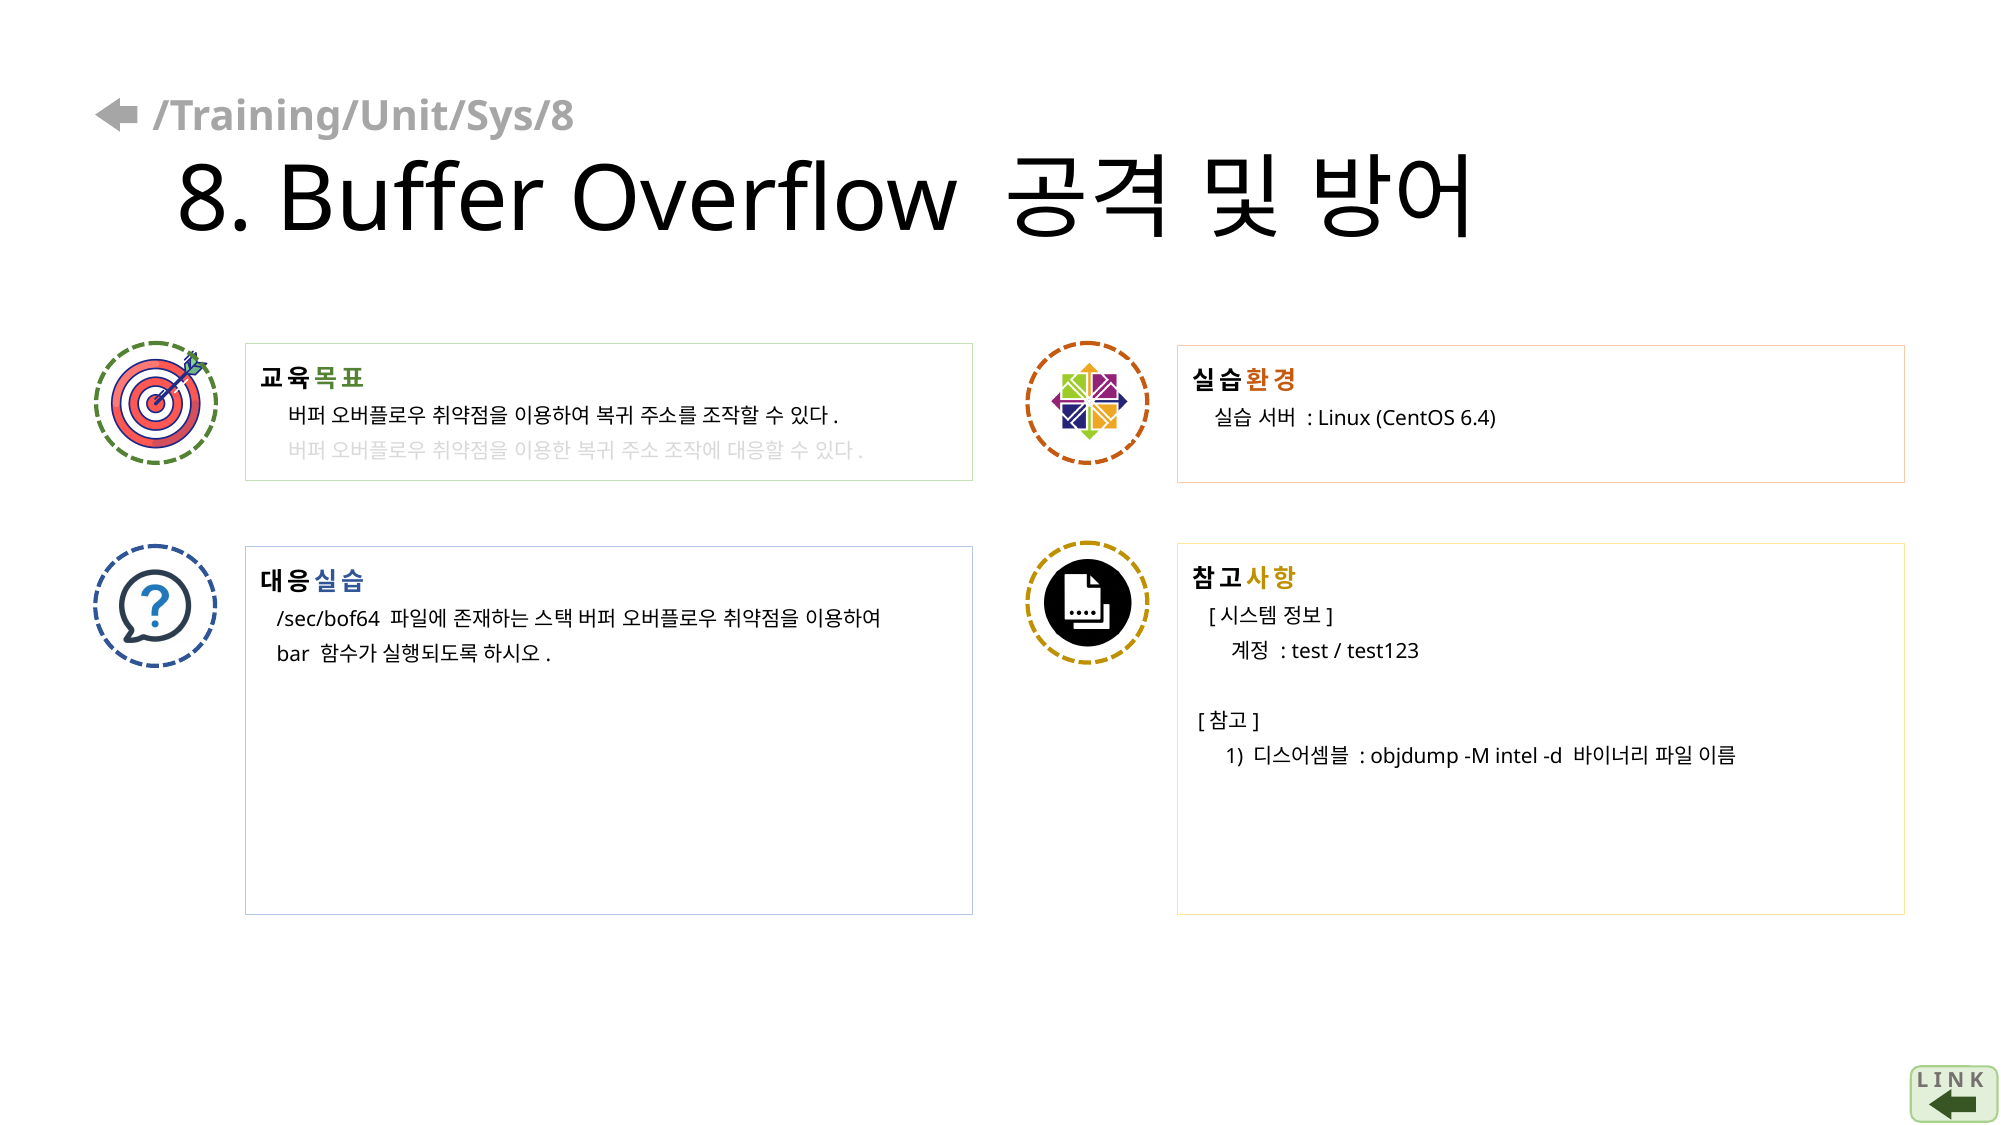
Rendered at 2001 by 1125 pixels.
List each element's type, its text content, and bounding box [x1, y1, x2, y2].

title /Training/Unit/Sys/8 8. Buffer Overflow 공격 및 방어 [137, 59, 1863, 278]
text_box [95, 373, 103, 434]
picture [117, 567, 193, 644]
text_box [93, 95, 137, 134]
text_box 대응실습 /sec/bof64 파일에 존재하는 스택 버퍼 오버플로우 취약점을 이용하여 bar 함수가 실행되도록 하시오. [245, 546, 973, 915]
text_box [1026, 566, 1039, 640]
text_box [1026, 341, 1149, 464]
text_box [94, 544, 217, 667]
picture [1039, 554, 1136, 651]
text_box [1136, 565, 1149, 640]
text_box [1901, 1059, 2000, 1125]
text_box 실습환경 실습 서버 : Linux (CentOS 6.4) [1177, 345, 1905, 483]
text_box [1050, 651, 1125, 664]
picture [1048, 360, 1131, 443]
text_box 참고사항 [시스템 정보] 계정 : test / test123 [참고] 1) 디스어셈블 : objdump -M intel -d 바이너리 파일 이름 [1177, 543, 1905, 915]
text_box 교육목표 버퍼 오버플로우 취약점을 이용하여 복귀 주소를 조작할 수 있다. 버퍼 오버플로우 취약점을 이용한 복귀 주소 조작에 대응할 수 있다. [245, 343, 973, 481]
text_box [124, 455, 187, 464]
text_box [1051, 541, 1125, 554]
picture [103, 343, 215, 455]
